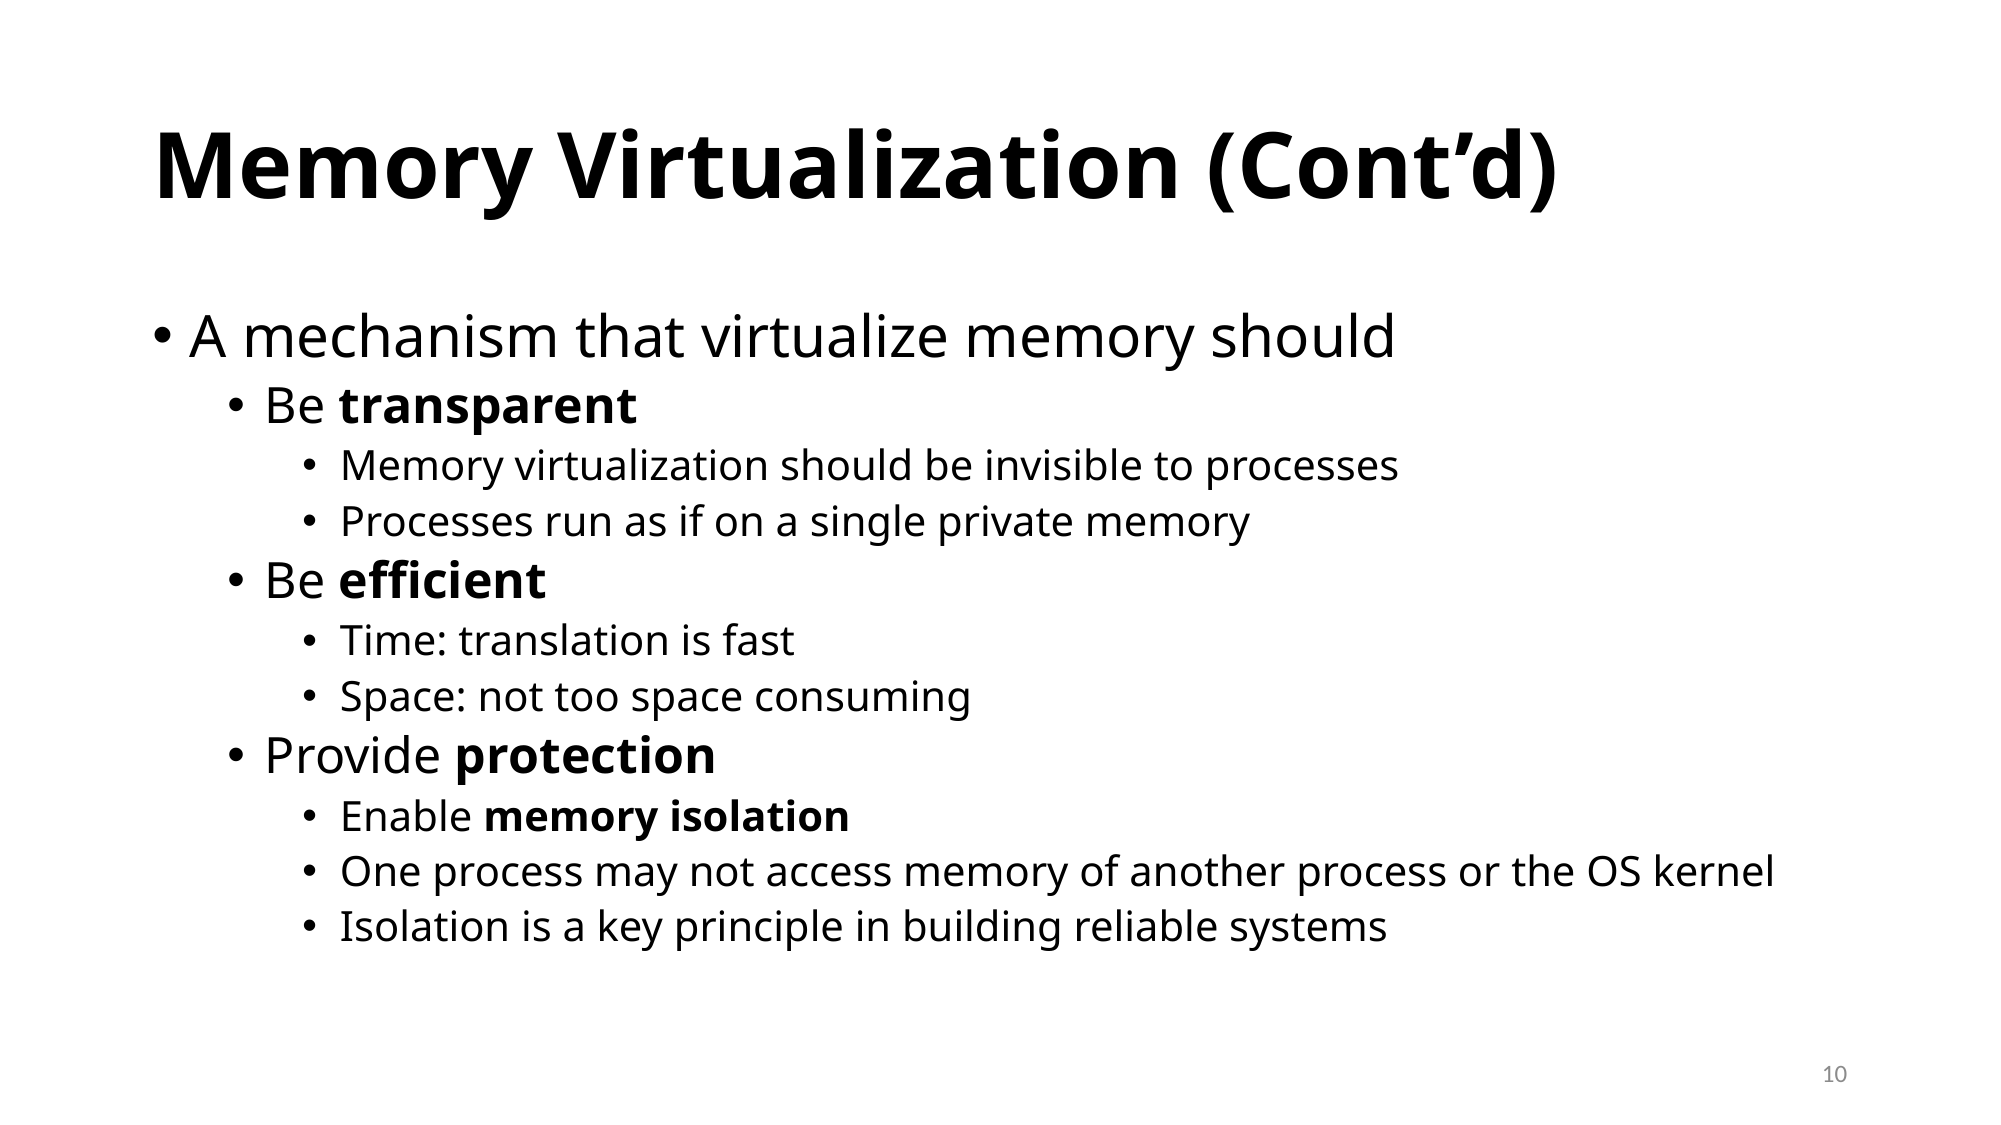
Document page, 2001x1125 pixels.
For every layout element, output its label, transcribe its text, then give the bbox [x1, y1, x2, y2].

title Memory Virtualization (Cont’d) [137, 59, 1863, 278]
list A mechanism that virtualize memory should Be transparent Memory virtualization should be invisible to processes Processes run as if on a single private memory Be efficient Time: translation is fast Space: not too space consuming Provide protection Enable memory isolation One process may not access memory of another process or the OS kernel Isolation is a key principle in building reliable systems [137, 299, 1863, 1066]
slide_number 10 [1412, 1042, 1863, 1103]
